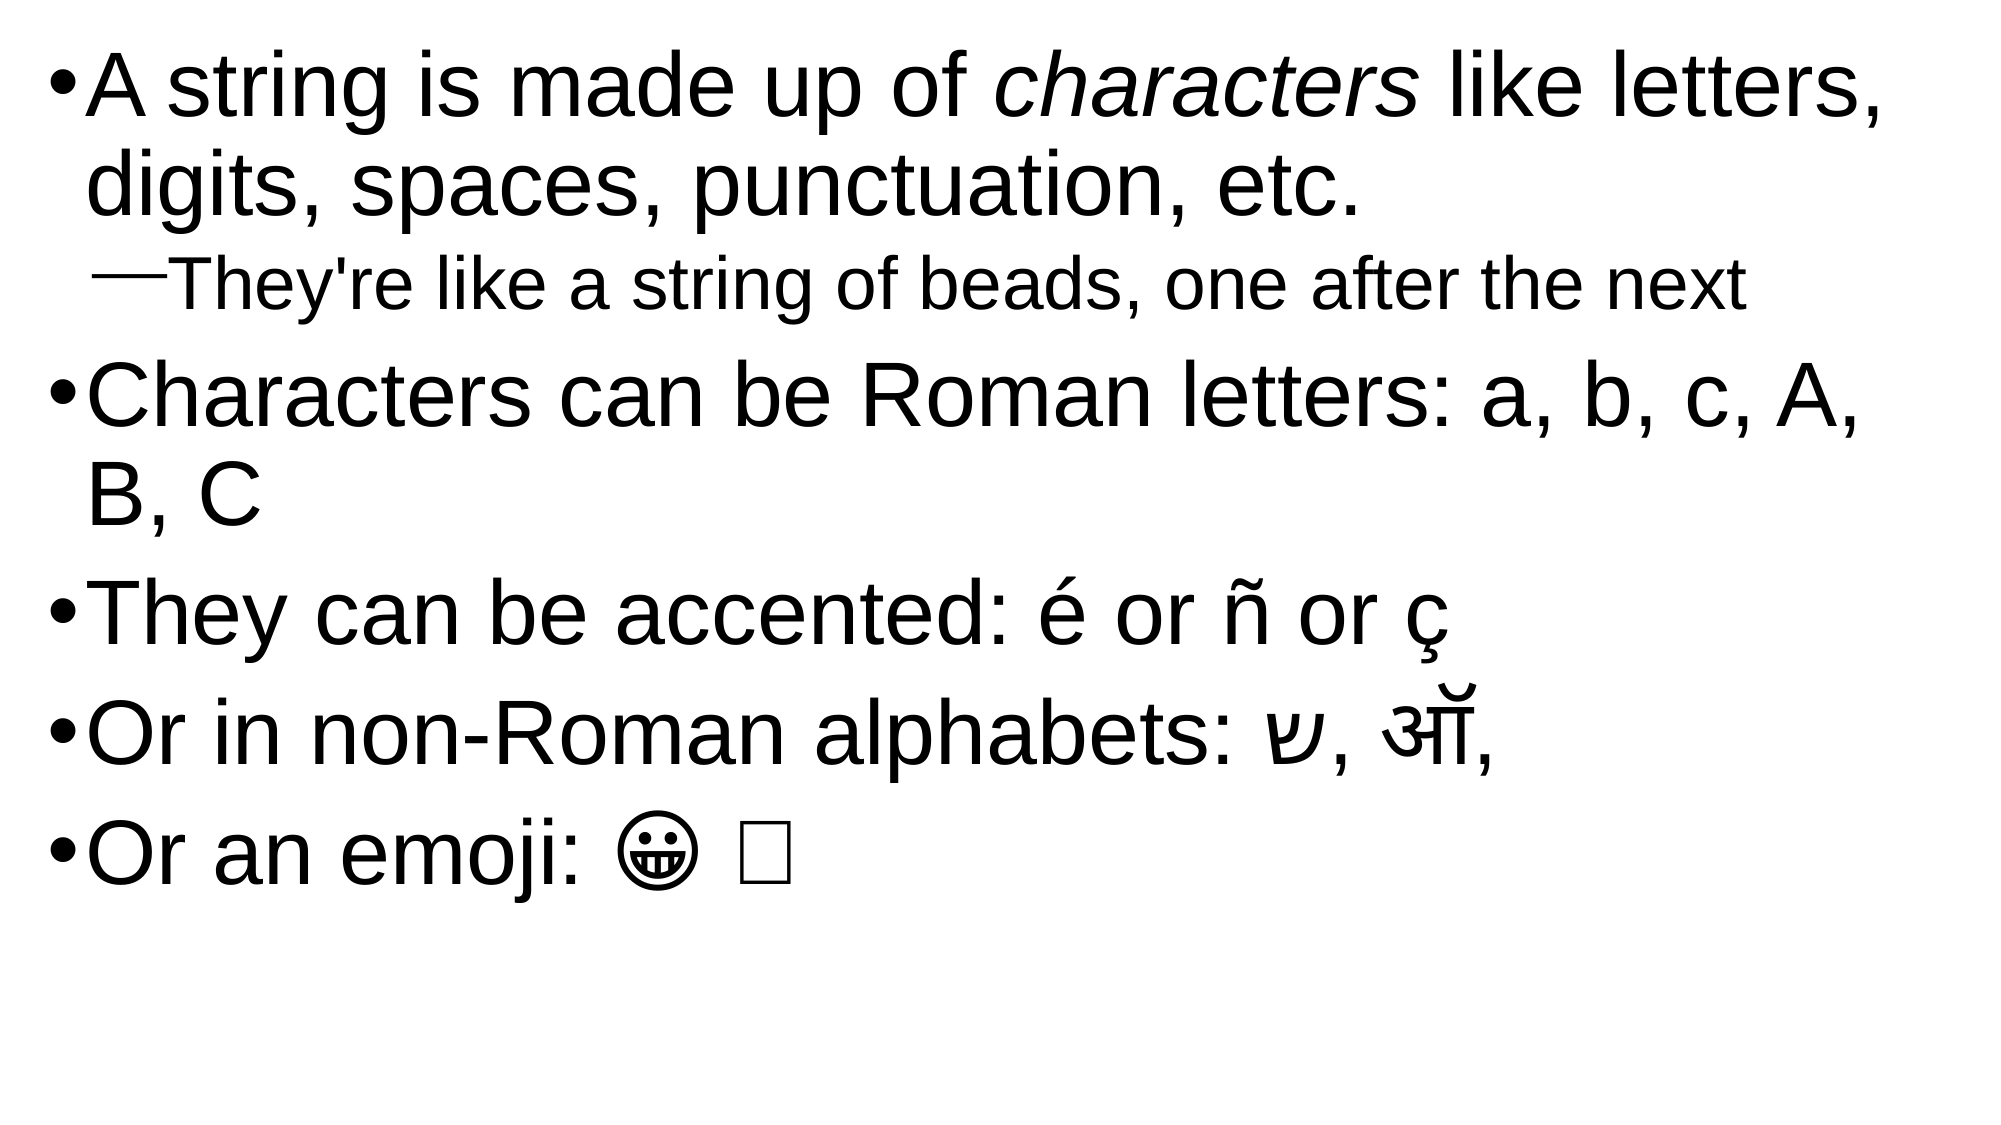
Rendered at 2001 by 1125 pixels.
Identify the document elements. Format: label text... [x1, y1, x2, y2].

list A string is made up of characters like letters, digits, spaces, punctuation, etc. They're like a string of beads, one after the next Characters can be Roman letters: a, b, c, A, B, C They can be accented: é or ñ or ç Or in non-Roman alphabets: ש, ऑ, Or an emoji: 😀 🚠 [32, 29, 1967, 1091]
